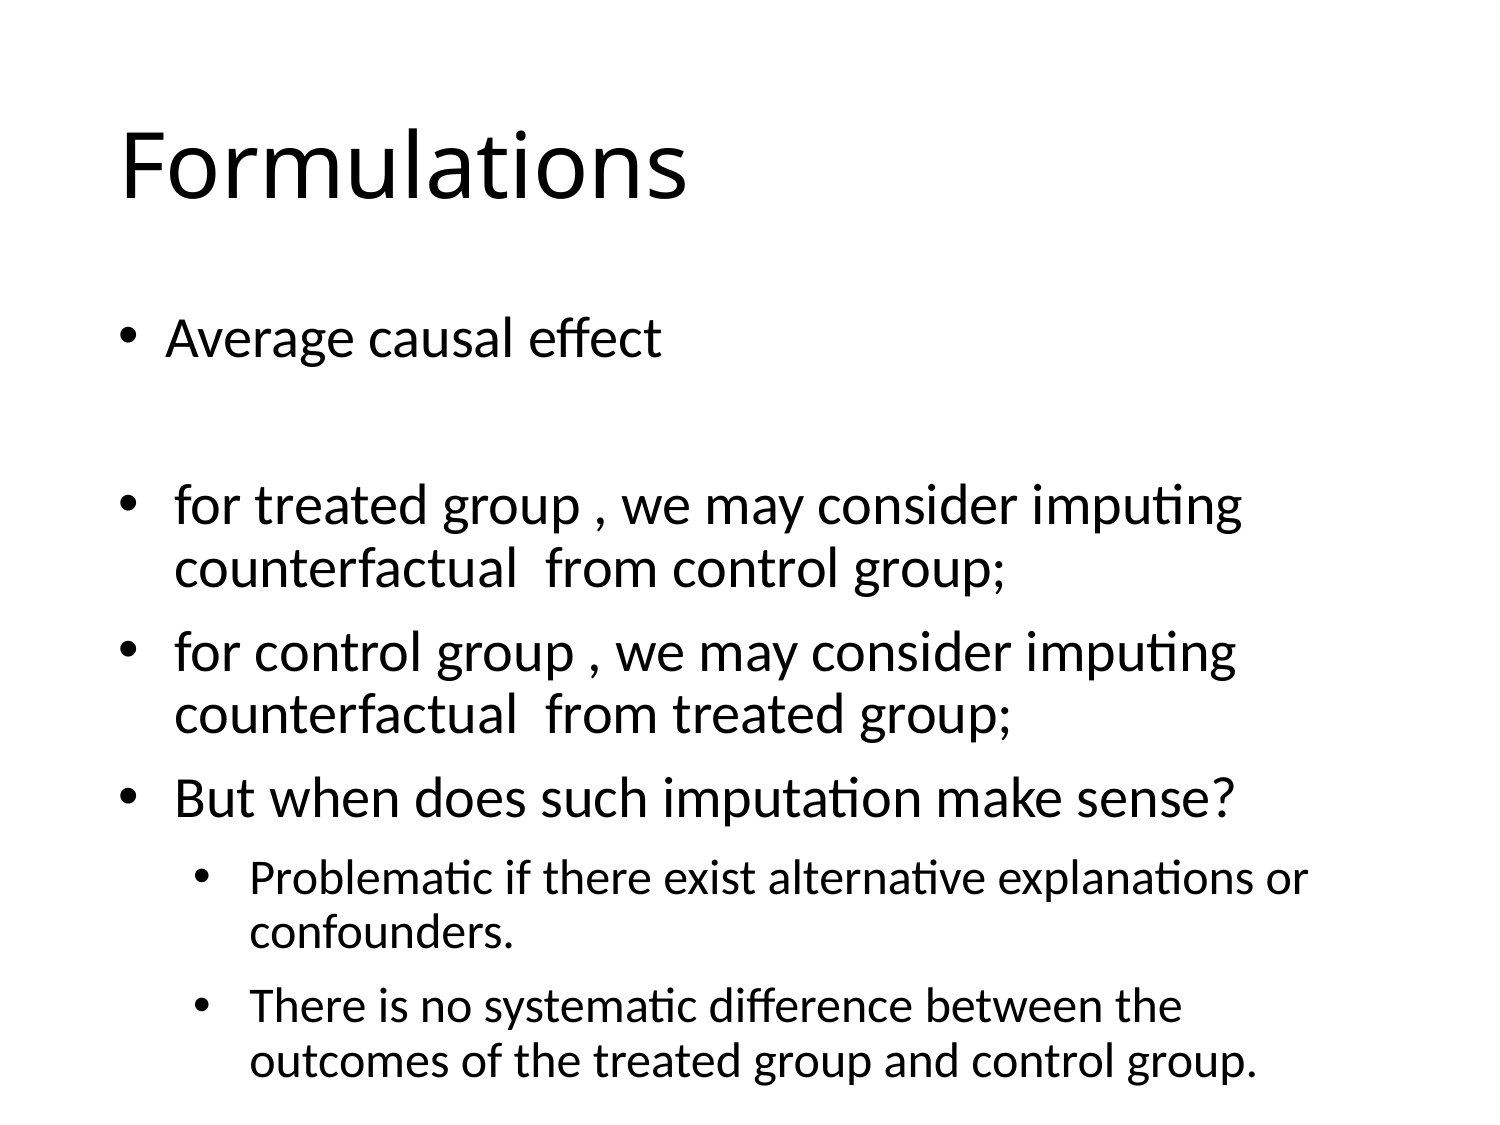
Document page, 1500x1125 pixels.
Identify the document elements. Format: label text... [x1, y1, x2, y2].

title Formulations [103, 59, 1397, 278]
